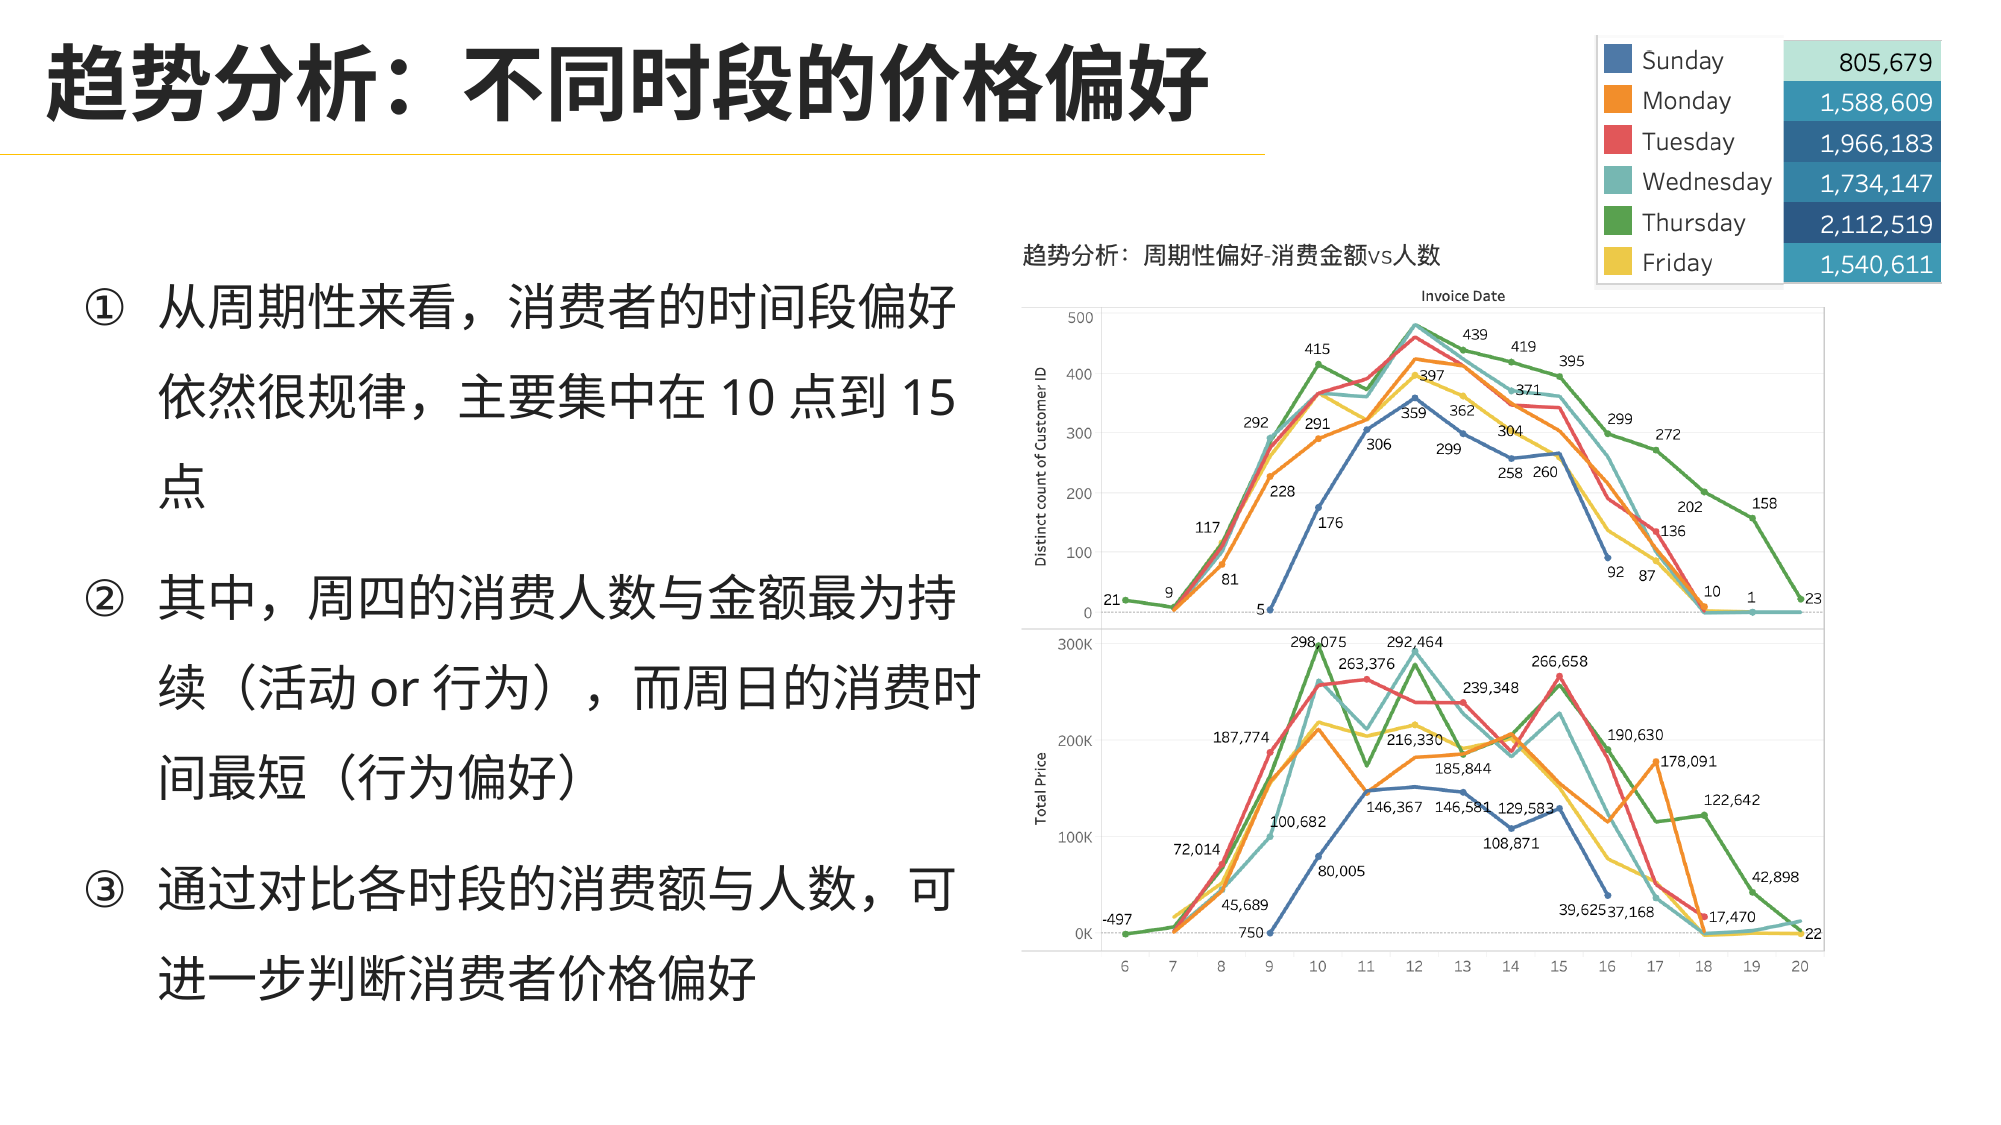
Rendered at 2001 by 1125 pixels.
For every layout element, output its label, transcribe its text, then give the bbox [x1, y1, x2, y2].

picture [1015, 238, 1836, 982]
text_box 从周期性来看，消费者的时间段偏好依然很规律，主要集中在10点到15点 其中，周四的消费人数与金额最为持续（活动or行为），而周日的消费时间最短（行为偏好） 通过对比各时段的消费额与人数，可进一步判断消费者价格偏好 [67, 238, 1015, 982]
text_box 趋势分析：不同时段的价格偏好 [31, 35, 1594, 152]
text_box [1594, 35, 1948, 290]
